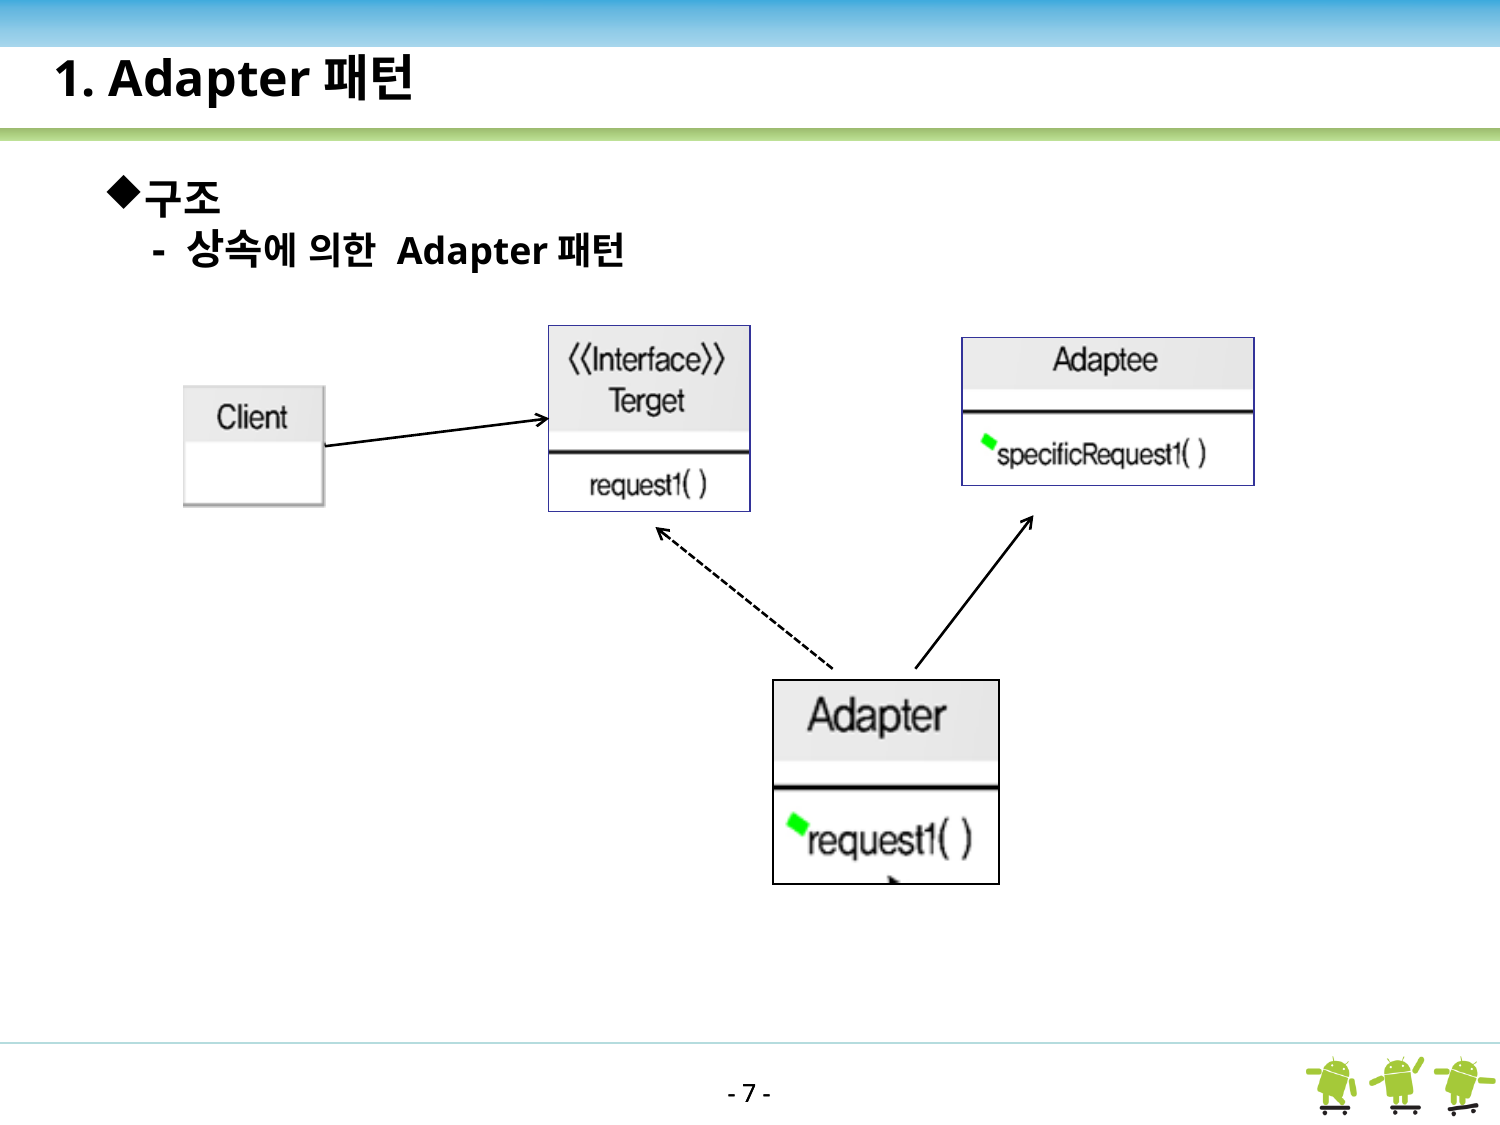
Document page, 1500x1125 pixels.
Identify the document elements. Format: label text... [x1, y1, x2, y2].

text_box 구조 - 상속에 의한 Adapter패턴 [88, 140, 1424, 326]
text_box 1. Adapter패턴 [53, 42, 971, 111]
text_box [182, 325, 1254, 884]
picture [0, 0, 1500, 47]
picture [1300, 1048, 1500, 1125]
text_box - 7 - [574, 1070, 925, 1125]
